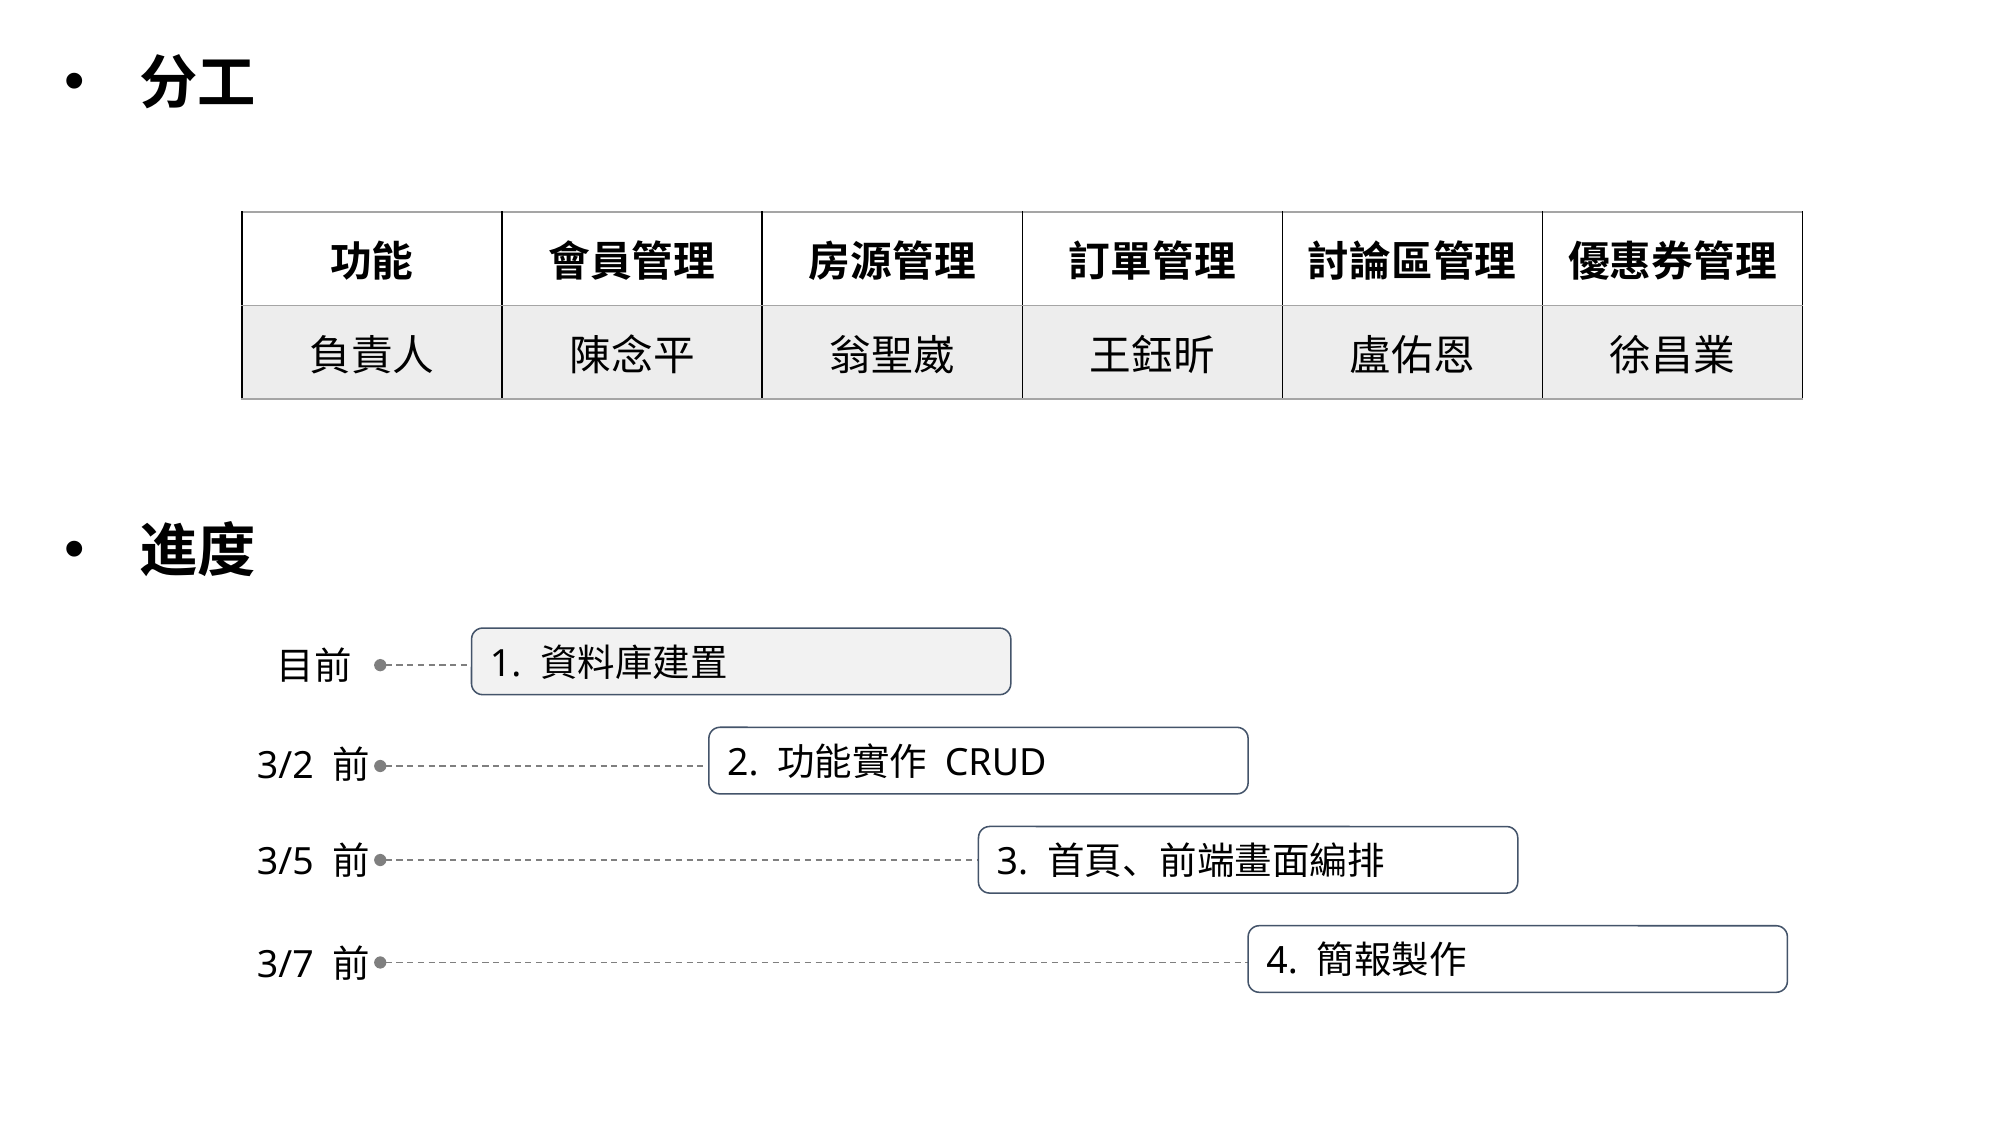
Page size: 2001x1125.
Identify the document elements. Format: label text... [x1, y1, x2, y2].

text_box 1. 資料庫建置 [471, 628, 1011, 695]
text_box 分工 [49, 37, 680, 123]
table_cell 負責人 [243, 306, 501, 398]
table_cell 翁聖崴 [763, 306, 1022, 398]
table_cell 王鈺昕 [1023, 306, 1282, 398]
table_header 會員管理 [503, 213, 761, 305]
table_cell 徐昌業 [1543, 306, 1802, 398]
text_box 2. 功能實作 CRUD [708, 727, 1249, 794]
table_cell 盧佑恩 [1283, 306, 1542, 398]
table_header 訂單管理 [1023, 213, 1282, 305]
text_box 3. 首頁、前端畫面編排 [978, 826, 1518, 894]
text_box 3/2 前 [241, 733, 389, 794]
text_box 3/7 前 [241, 932, 389, 993]
table_header 房源管理 [763, 213, 1022, 305]
text_box 4. 簡報製作 [1248, 925, 1788, 993]
table_header 討論區管理 [1283, 213, 1542, 305]
table_header 功能 [243, 213, 501, 305]
text_box 目前 [261, 634, 369, 695]
table_header 優惠券管理 [1543, 213, 1802, 305]
text_box 進度 [49, 506, 680, 592]
table_cell 陳念平 [503, 306, 761, 398]
text_box 3/5 前 [241, 829, 389, 890]
